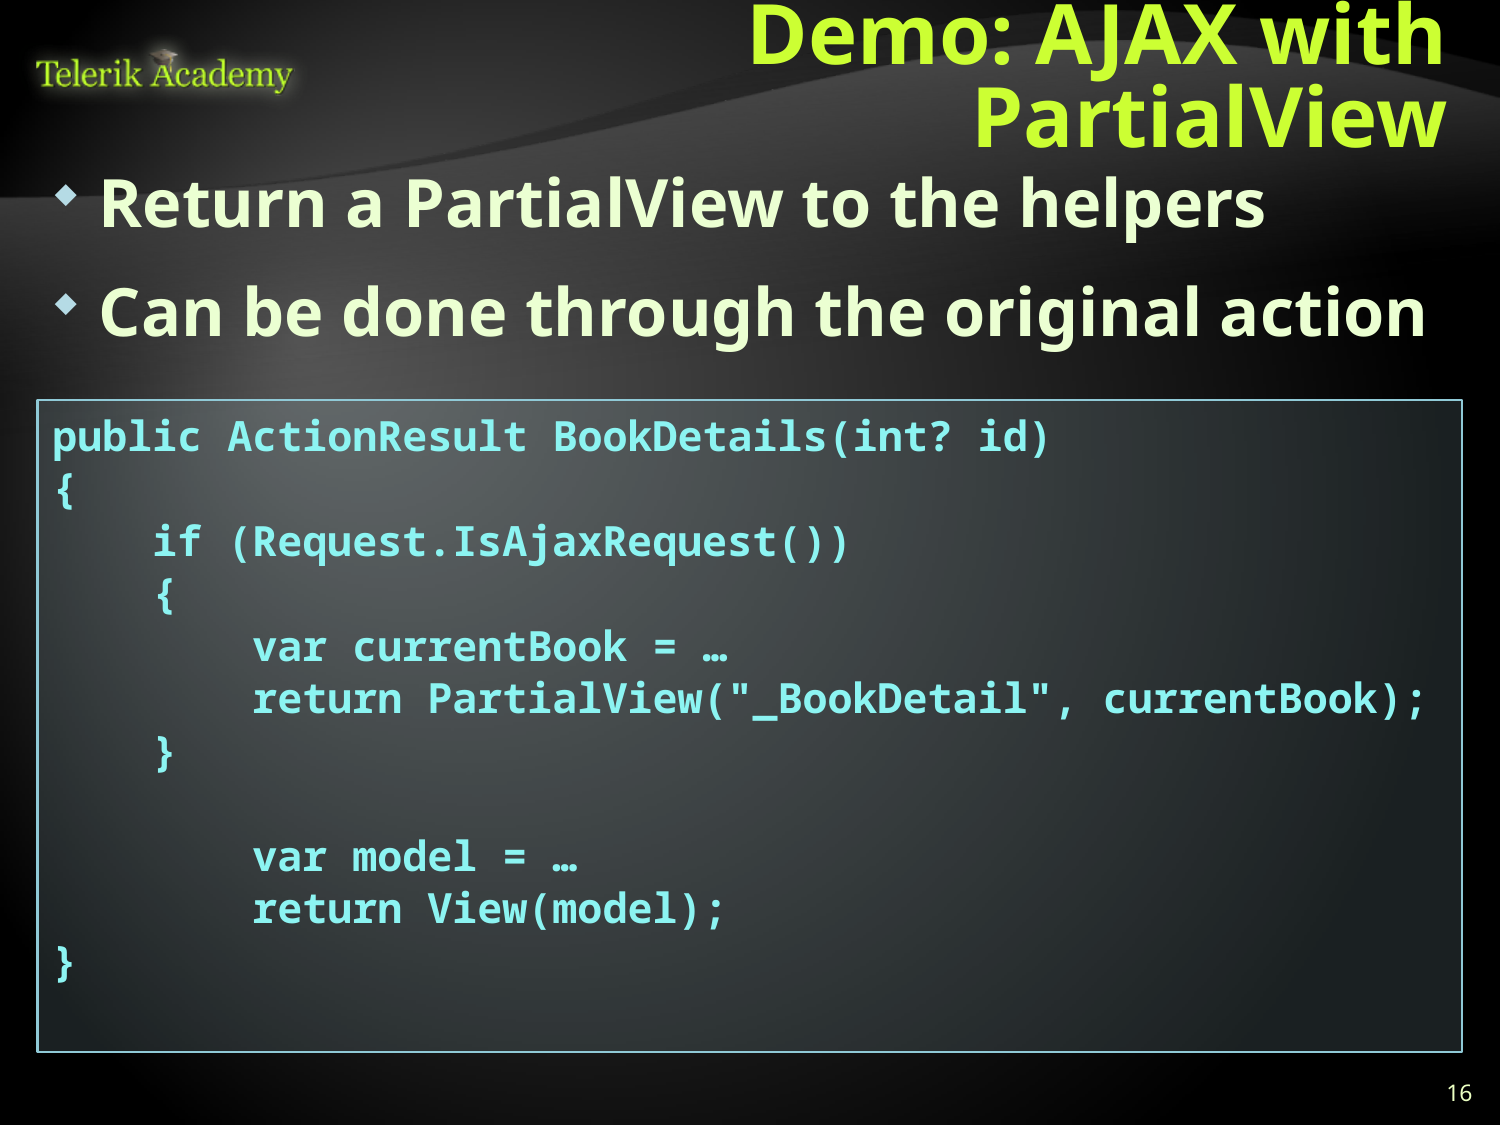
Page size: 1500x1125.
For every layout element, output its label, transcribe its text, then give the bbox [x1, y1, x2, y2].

picture [0, 0, 1500, 1125]
slide_number 16 [1412, 1074, 1488, 1113]
title Demo: AJAX with PartialView [300, 12, 1463, 149]
text_box Return a PartialView to the helpers Can be done through the original action [37, 149, 1463, 1100]
